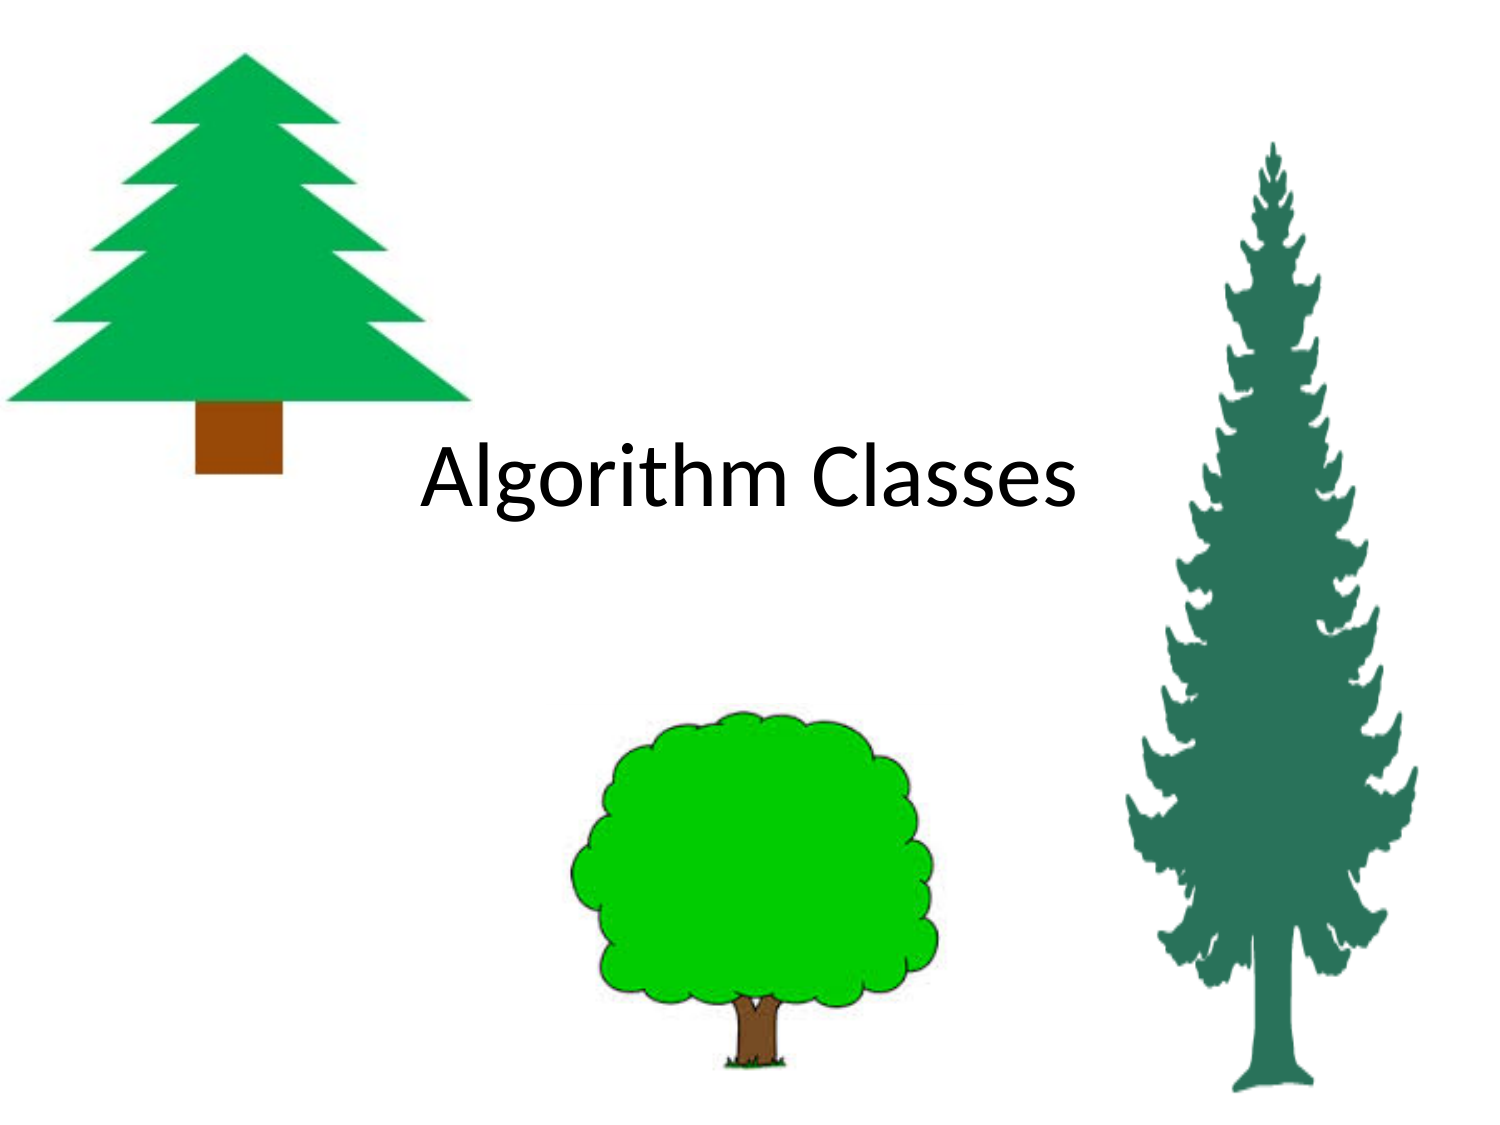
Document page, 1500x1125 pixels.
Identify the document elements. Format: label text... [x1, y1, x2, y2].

picture [546, 110, 1500, 1122]
picture [0, 45, 476, 480]
title Algorithm Classes [112, 349, 957, 591]
